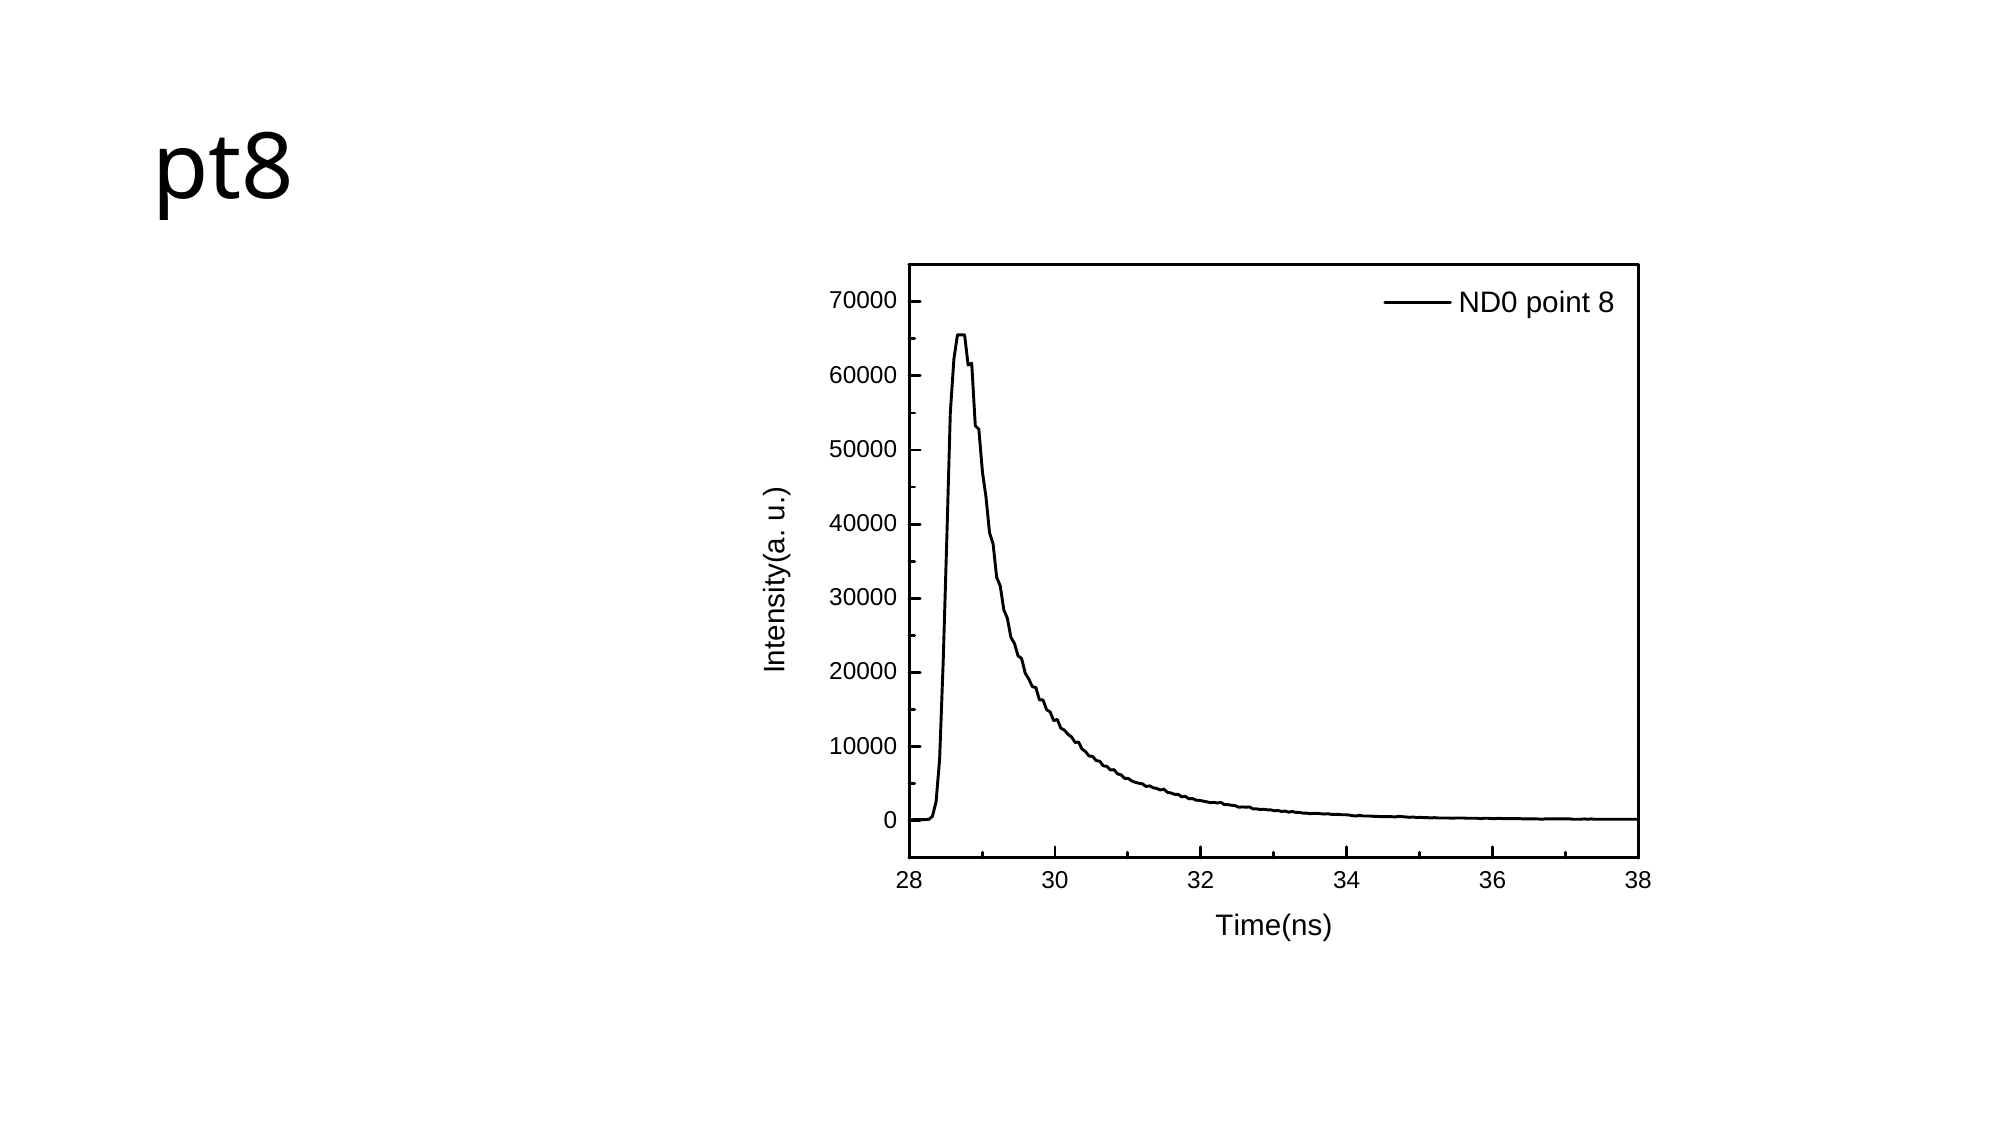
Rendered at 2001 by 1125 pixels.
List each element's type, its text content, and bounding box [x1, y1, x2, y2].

title pt8 [137, 59, 1863, 278]
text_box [717, 168, 1788, 996]
